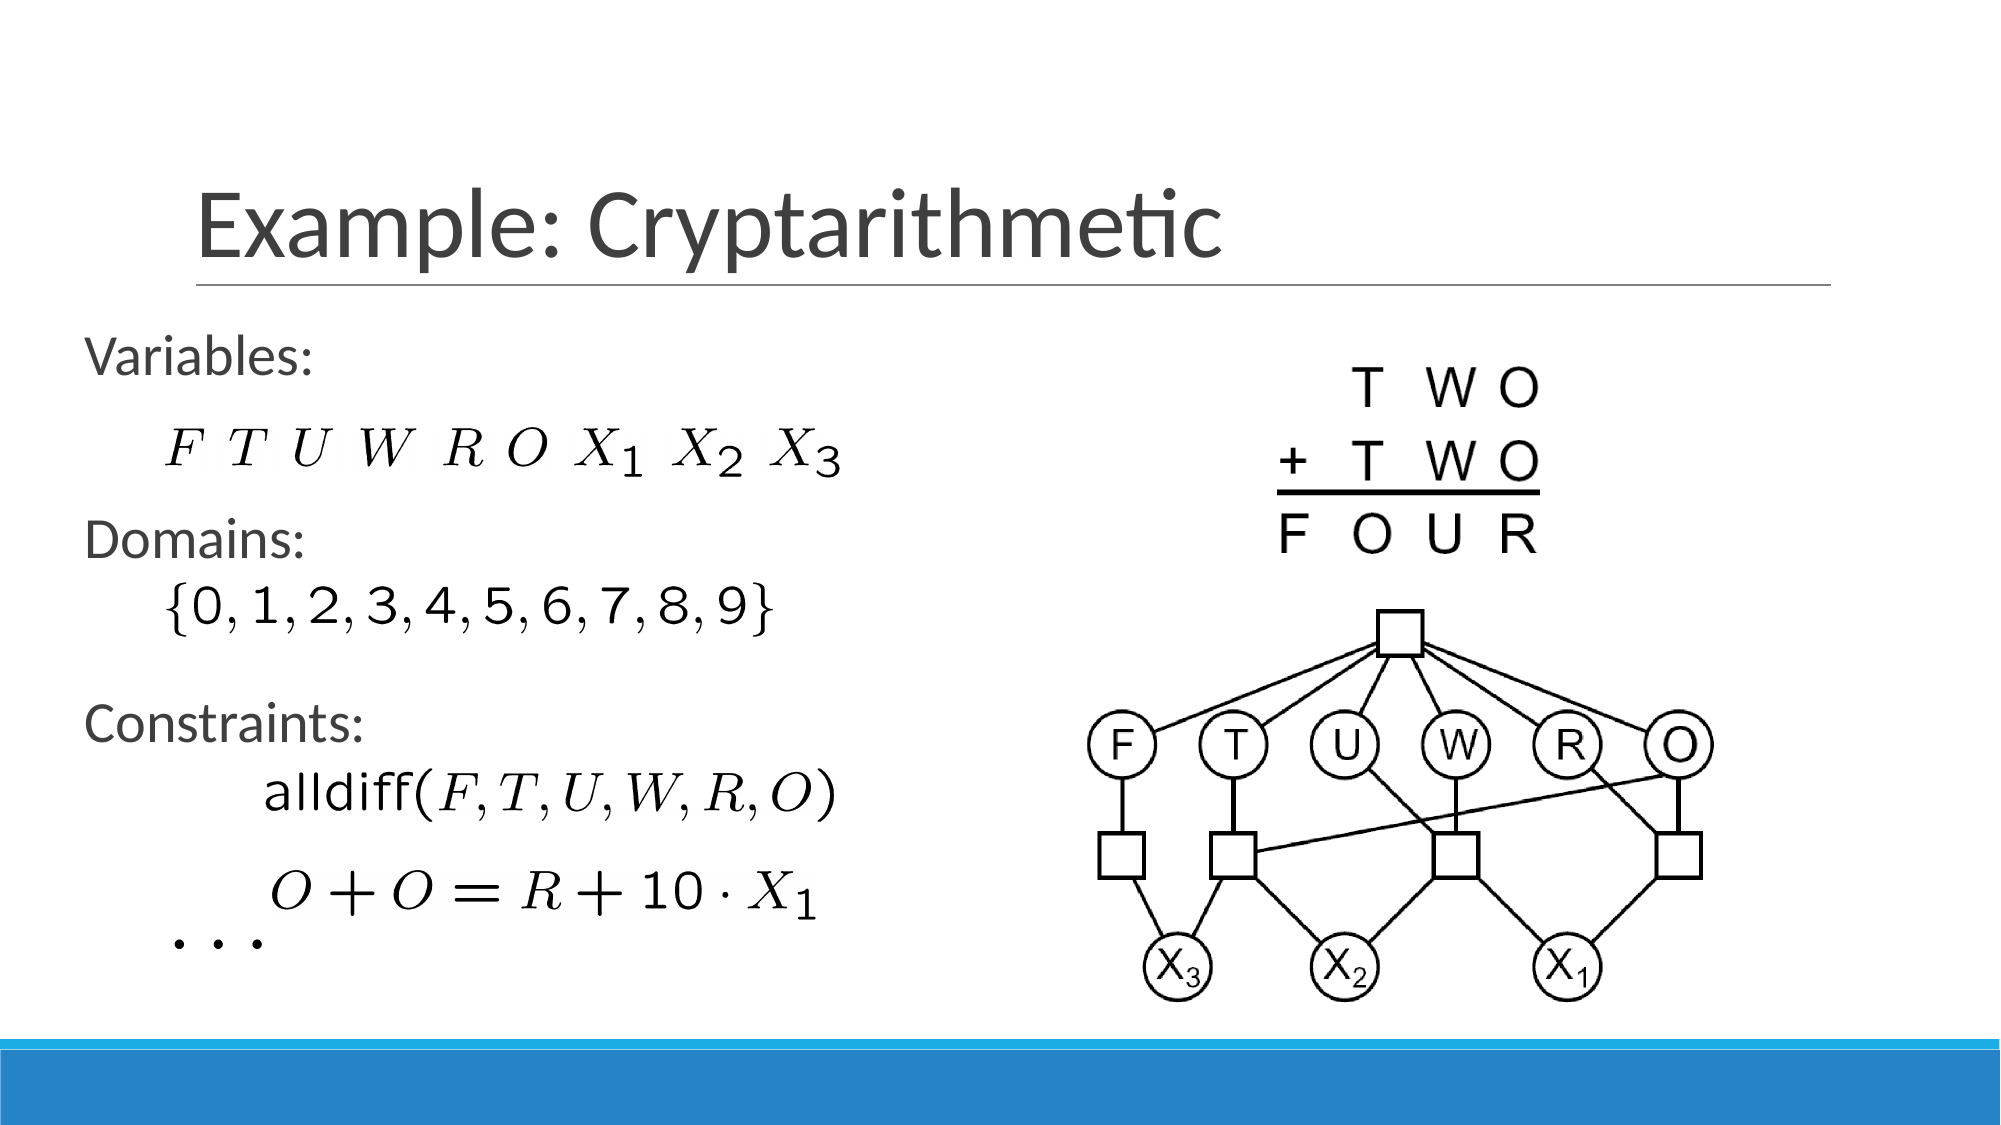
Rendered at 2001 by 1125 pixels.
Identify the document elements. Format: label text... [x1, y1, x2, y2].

list Variables: Domains: Constraints: [69, 317, 870, 1060]
picture [264, 768, 836, 823]
picture [164, 582, 776, 639]
picture [1269, 363, 1550, 565]
picture [164, 426, 840, 478]
picture [271, 869, 816, 921]
picture [1082, 604, 1738, 1011]
title Example: Cryptarithmetic [180, 47, 1830, 285]
picture [174, 937, 266, 950]
